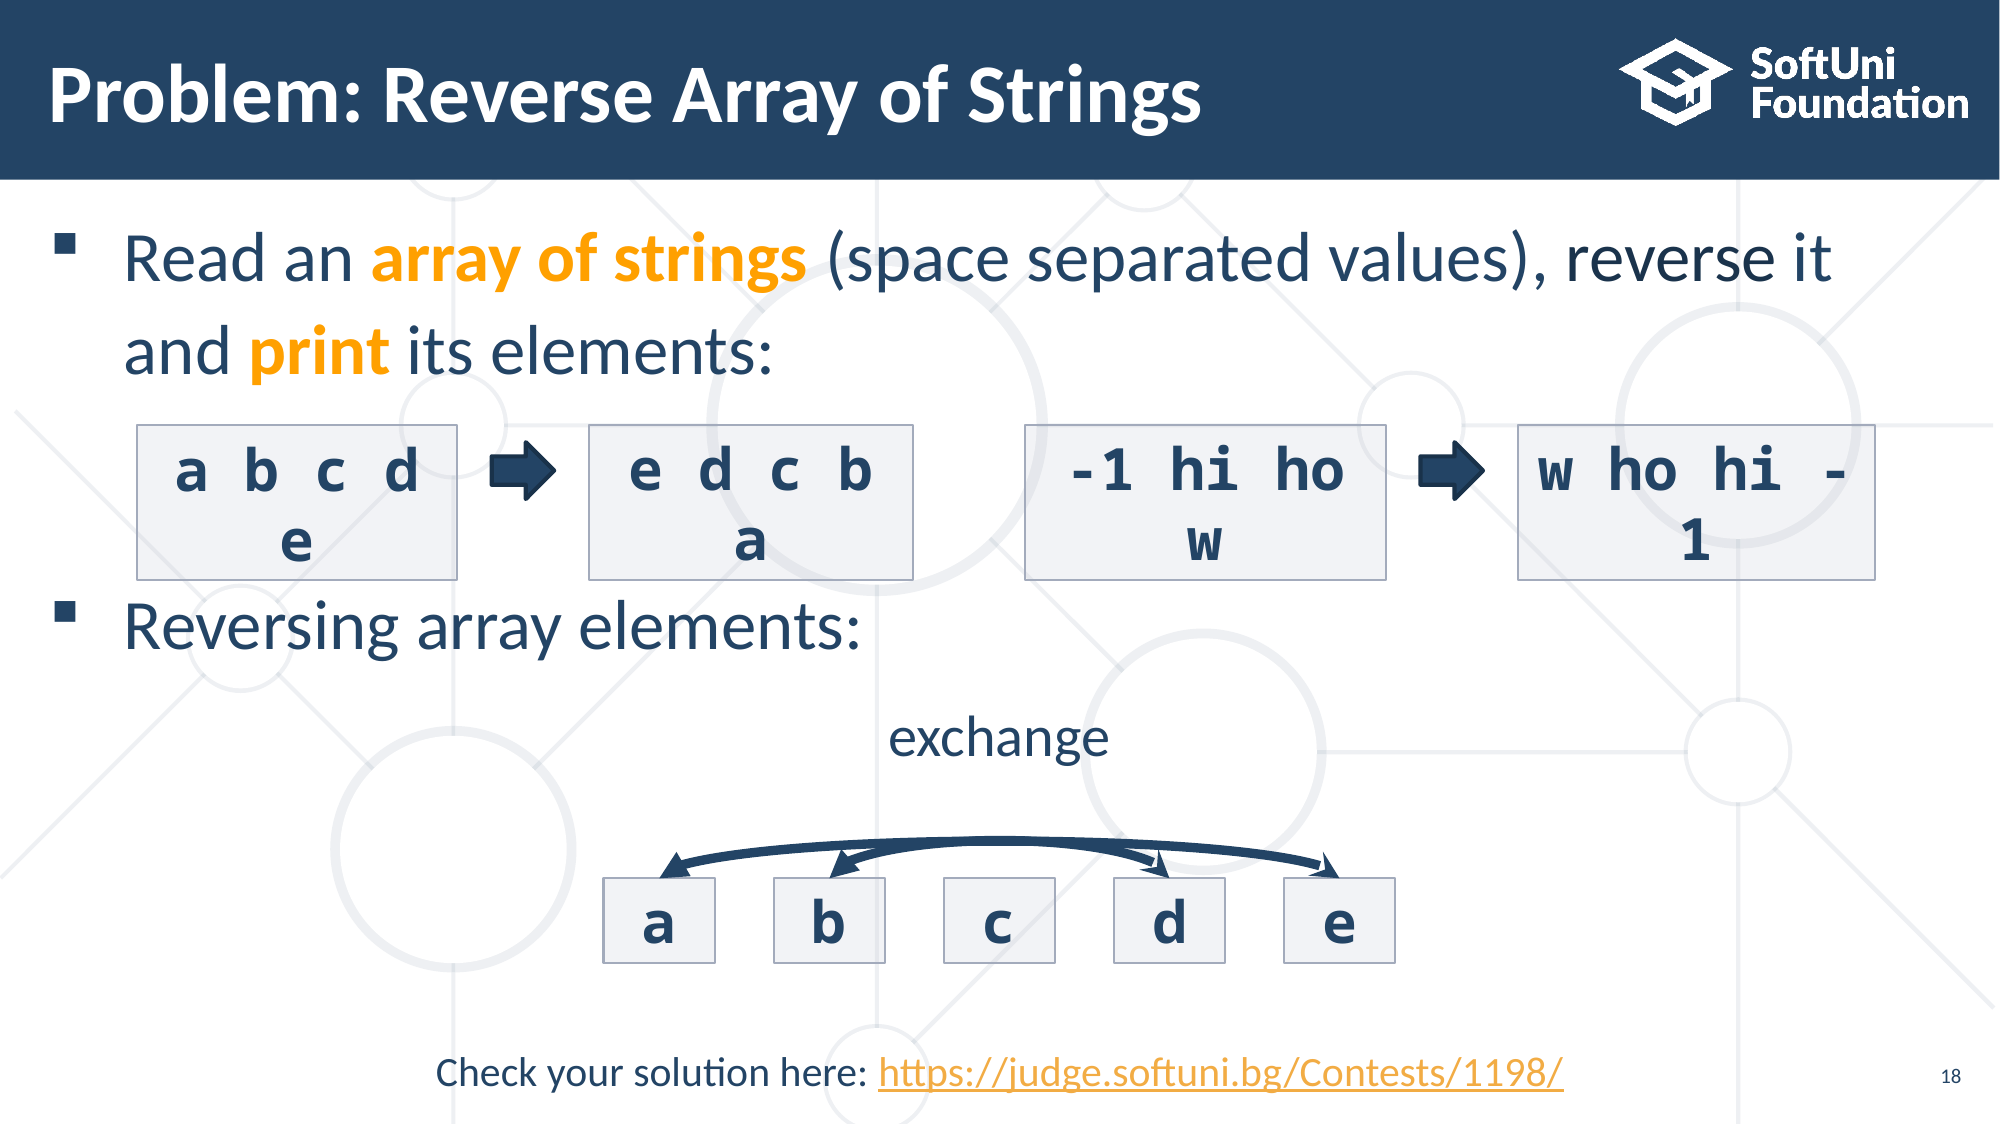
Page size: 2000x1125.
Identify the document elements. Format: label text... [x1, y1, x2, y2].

text_box d [1113, 878, 1226, 964]
text_box Check your solution here: https://judge.softuni.bg/Contests/1198/ [1006, 1036, 1869, 1102]
text_box e d c b a [589, 424, 914, 580]
text_box c [1007, 878, 1056, 964]
picture [1618, 38, 1968, 126]
text_box [1418, 440, 1486, 501]
slide_number 18 [1896, 1049, 1968, 1101]
text_box c [943, 878, 993, 964]
text_box exchange [1006, 690, 1126, 776]
text_box a [603, 878, 716, 964]
text_box b [773, 878, 886, 964]
text_box w ho hi -1 [1517, 424, 1875, 580]
text_box exchange [873, 690, 994, 776]
text_box [489, 440, 557, 501]
list Read an array of strings (space separated values), reverse it and print its elements: Reversing array elements: [31, 196, 1970, 1050]
text_box e [1283, 878, 1396, 964]
title Problem: Reverse Array of Strings [31, 16, 1591, 162]
text_box -1 hi ho w [1024, 424, 1386, 580]
text_box a b c d e [137, 425, 457, 581]
text_box Check your solution here: https://judge.softuni.bg/Contests/1198/ [130, 1036, 994, 1102]
